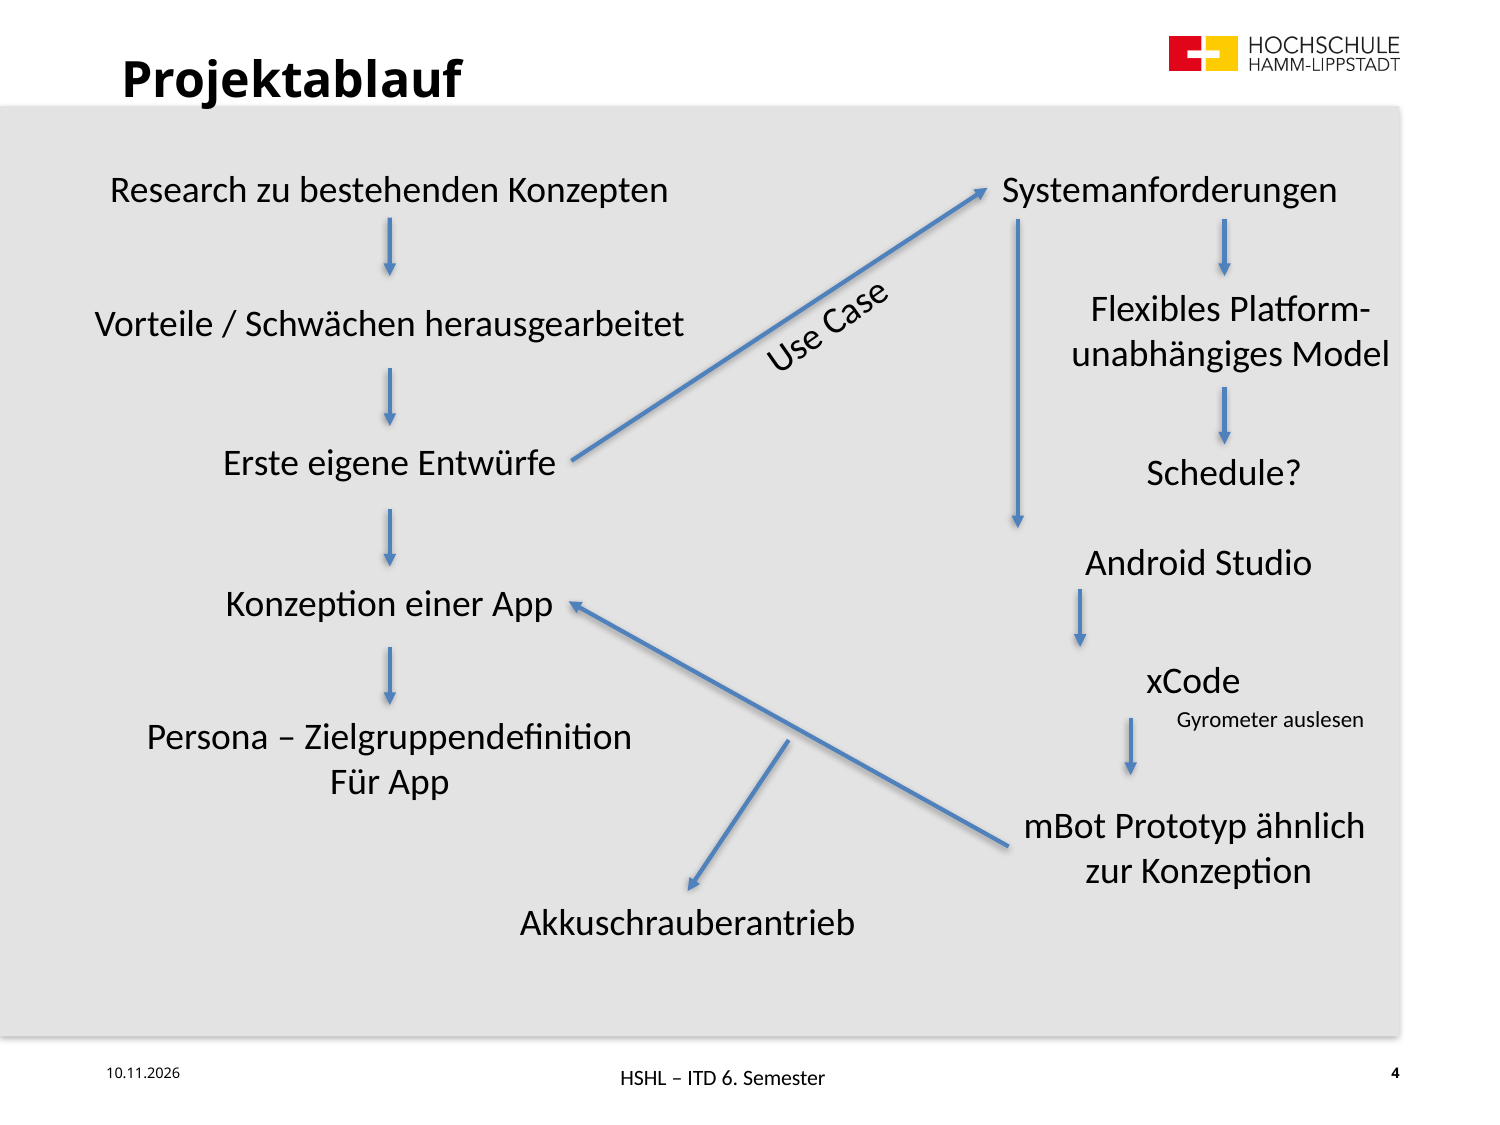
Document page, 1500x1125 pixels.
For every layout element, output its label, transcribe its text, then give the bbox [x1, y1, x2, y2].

text_box Projektablauf [106, 0, 1340, 155]
text_box Schedule? [1131, 440, 1318, 501]
text_box Research zu bestehenden Konzepten [95, 157, 685, 218]
text_box Vorteile / Schwächen herausgearbeitet [79, 291, 568, 352]
picture [1340, 36, 1400, 71]
text_box xCode [1131, 648, 1256, 709]
text_box Konzeption einer App [210, 571, 569, 632]
text_box Systemanforderungen [987, 157, 1354, 218]
text_box Erste eigene Entwürfe [208, 430, 572, 491]
text_box Android Studio [1070, 530, 1328, 590]
slide_number 4 [1049, 1065, 1400, 1084]
text_box Gyrometer auslesen [1161, 697, 1380, 740]
text_box mBot Prototyp ähnlich zur Konzeption [1008, 794, 1390, 899]
text_box Akkuschrauberantrieb [504, 890, 871, 951]
text_box Flexibles Platform- unabhängiges Model [1056, 276, 1406, 382]
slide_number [106, 1065, 457, 1084]
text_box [573, 187, 986, 462]
text_box Persona – Zielgruppendefinition Für App [131, 704, 565, 810]
text_box HSHL – ITD 6. Semester [605, 1055, 841, 1097]
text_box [570, 601, 1007, 848]
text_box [687, 739, 789, 892]
